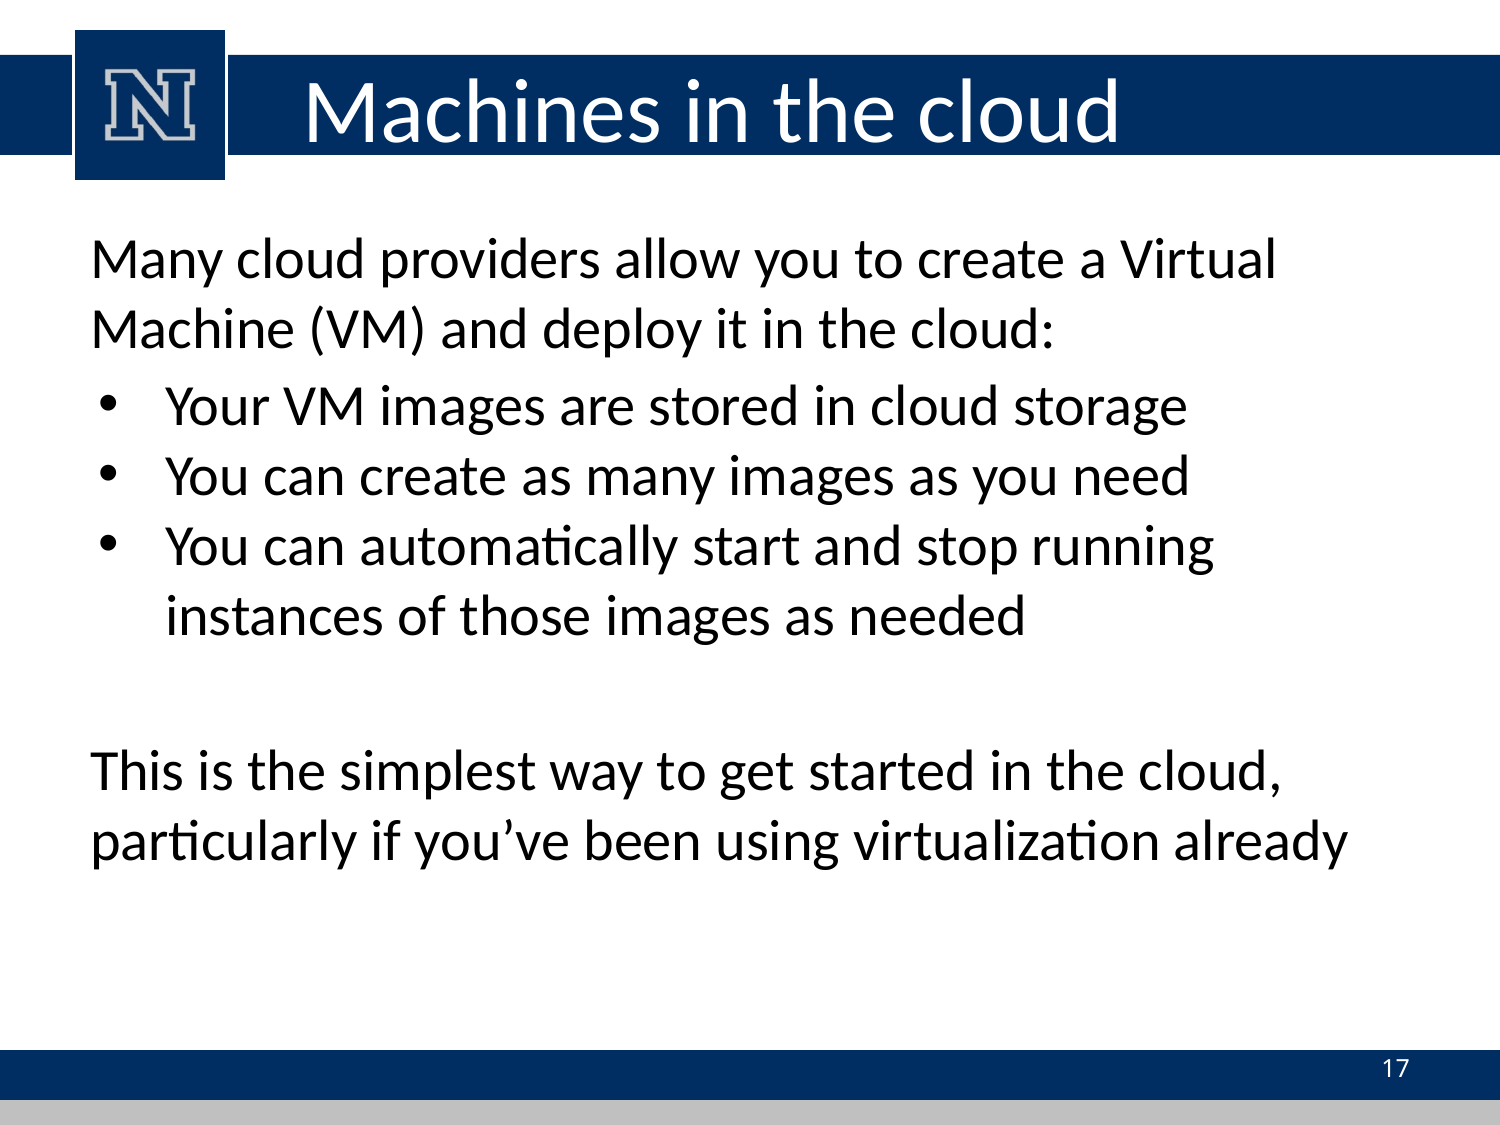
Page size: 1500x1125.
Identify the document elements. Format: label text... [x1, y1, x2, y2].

picture [75, 30, 225, 180]
slide_number 17 [1074, 1040, 1425, 1100]
list Many cloud providers allow you to create a Virtual Machine (VM) and deploy it in the cloud: Your VM images are stored in cloud storage You can create as many images as you need You can automatically start and stop running instances of those images as needed This is the simplest way to get started in the cloud, particularly if you’ve been using virtualization already [75, 212, 1425, 1005]
title Machines in the cloud [287, 12, 1475, 200]
